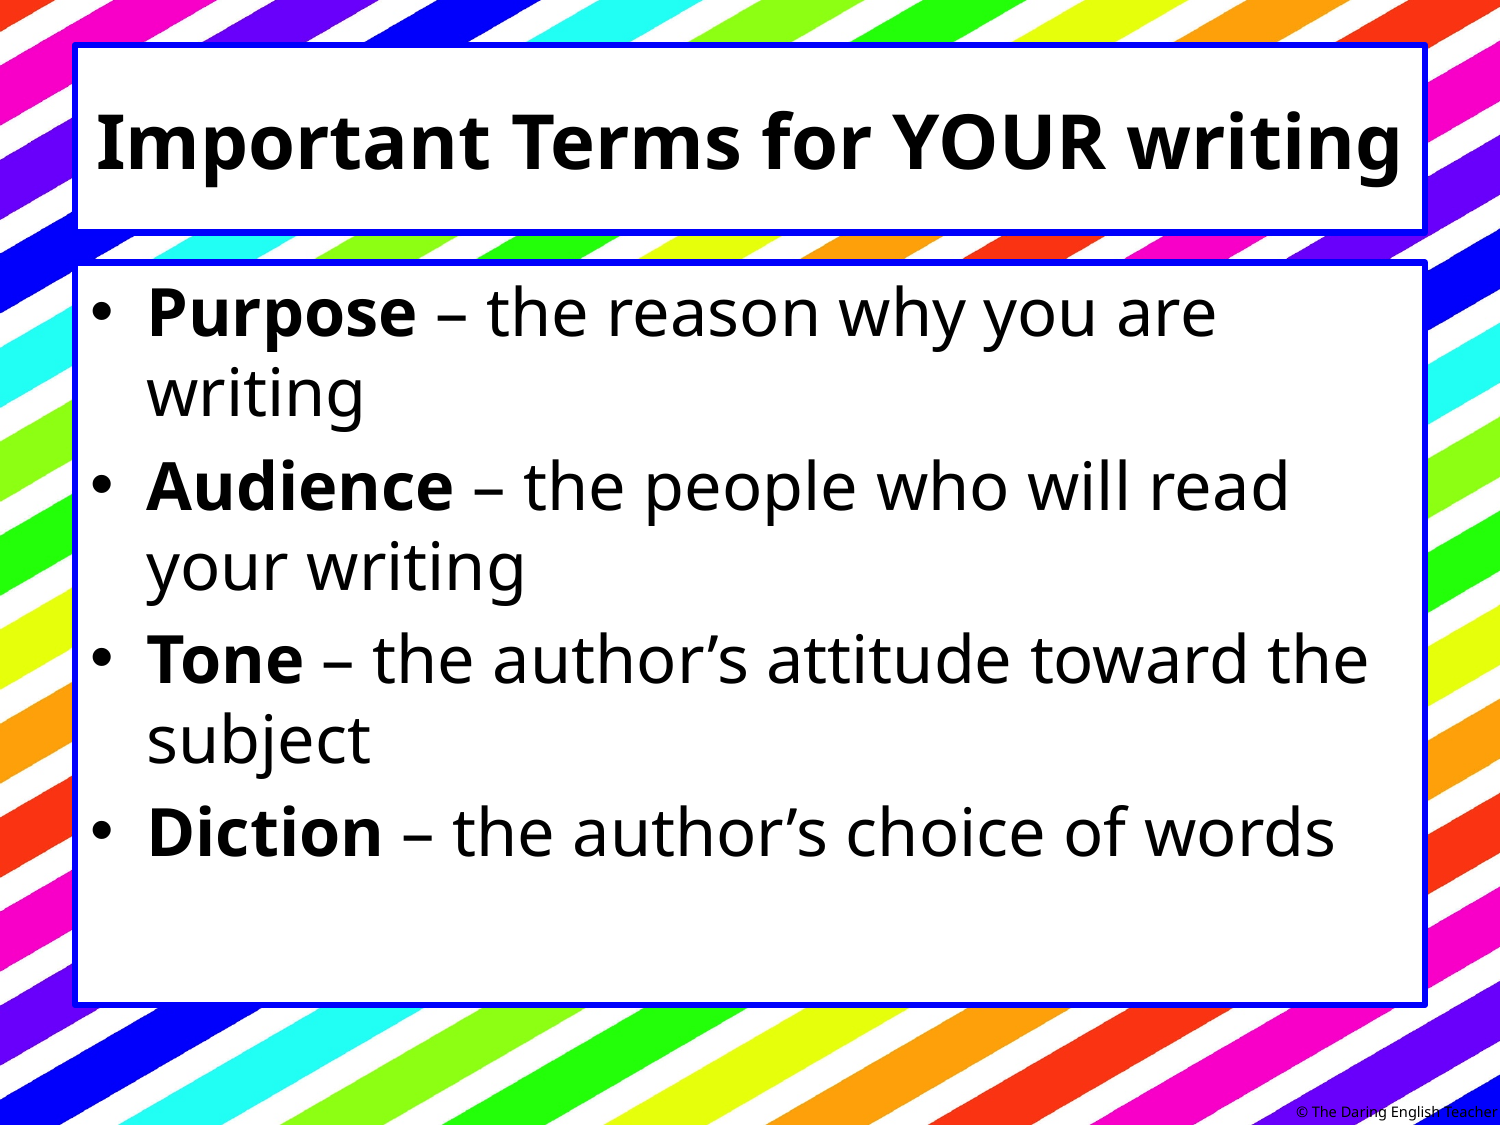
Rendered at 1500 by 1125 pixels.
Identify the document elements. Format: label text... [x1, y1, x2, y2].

title Important Terms for YOUR writing [72, 42, 1428, 236]
list Purpose – the reason why you are writing Audience – the people who will read your writing Tone – the author’s attitude toward the subject Diction – the author’s choice of words [72, 259, 1428, 1008]
picture [0, 0, 1500, 1125]
